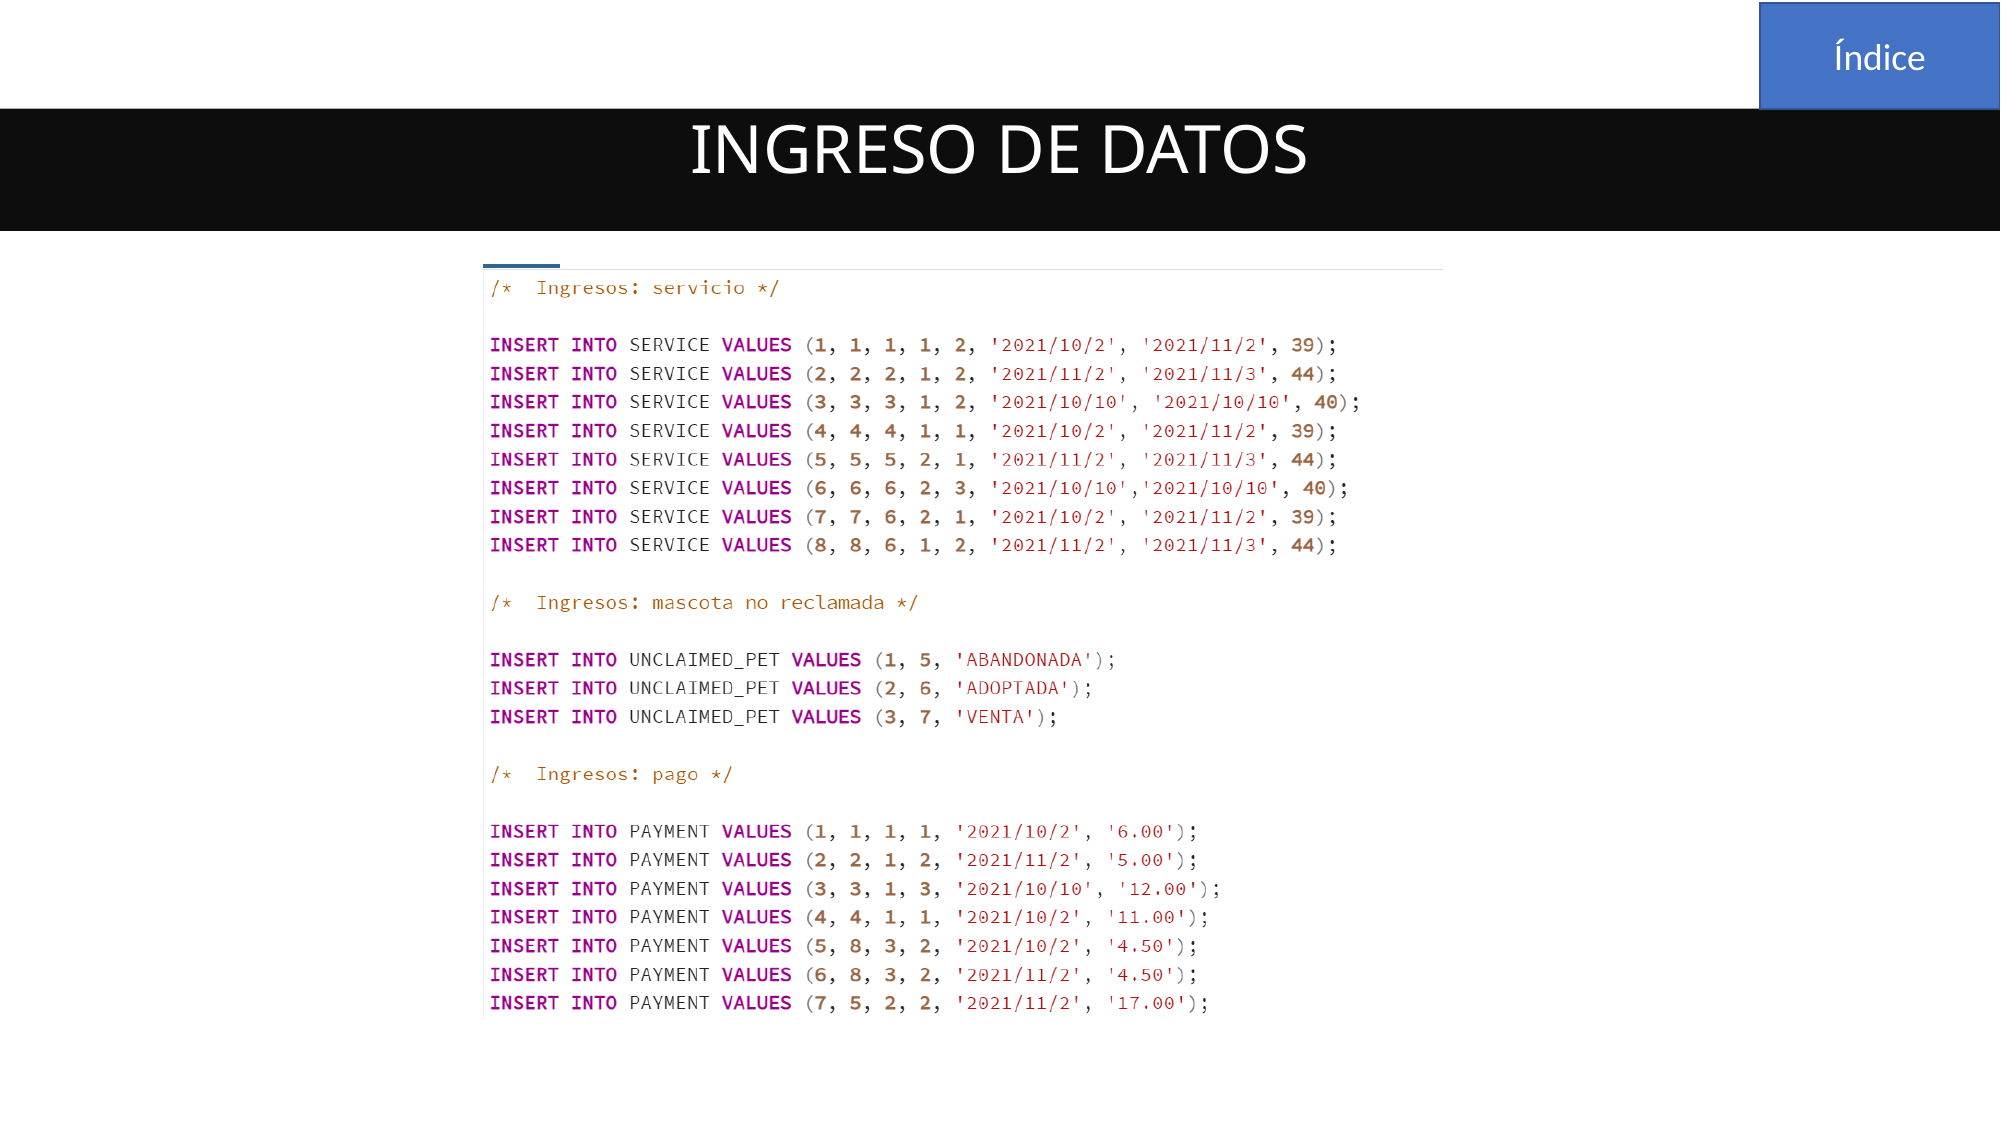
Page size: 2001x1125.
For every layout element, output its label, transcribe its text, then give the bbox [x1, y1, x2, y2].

text_box Índice [1759, 2, 2000, 110]
picture [483, 262, 1443, 1017]
text_box INGRESO DE DATOS [0, 108, 2000, 231]
